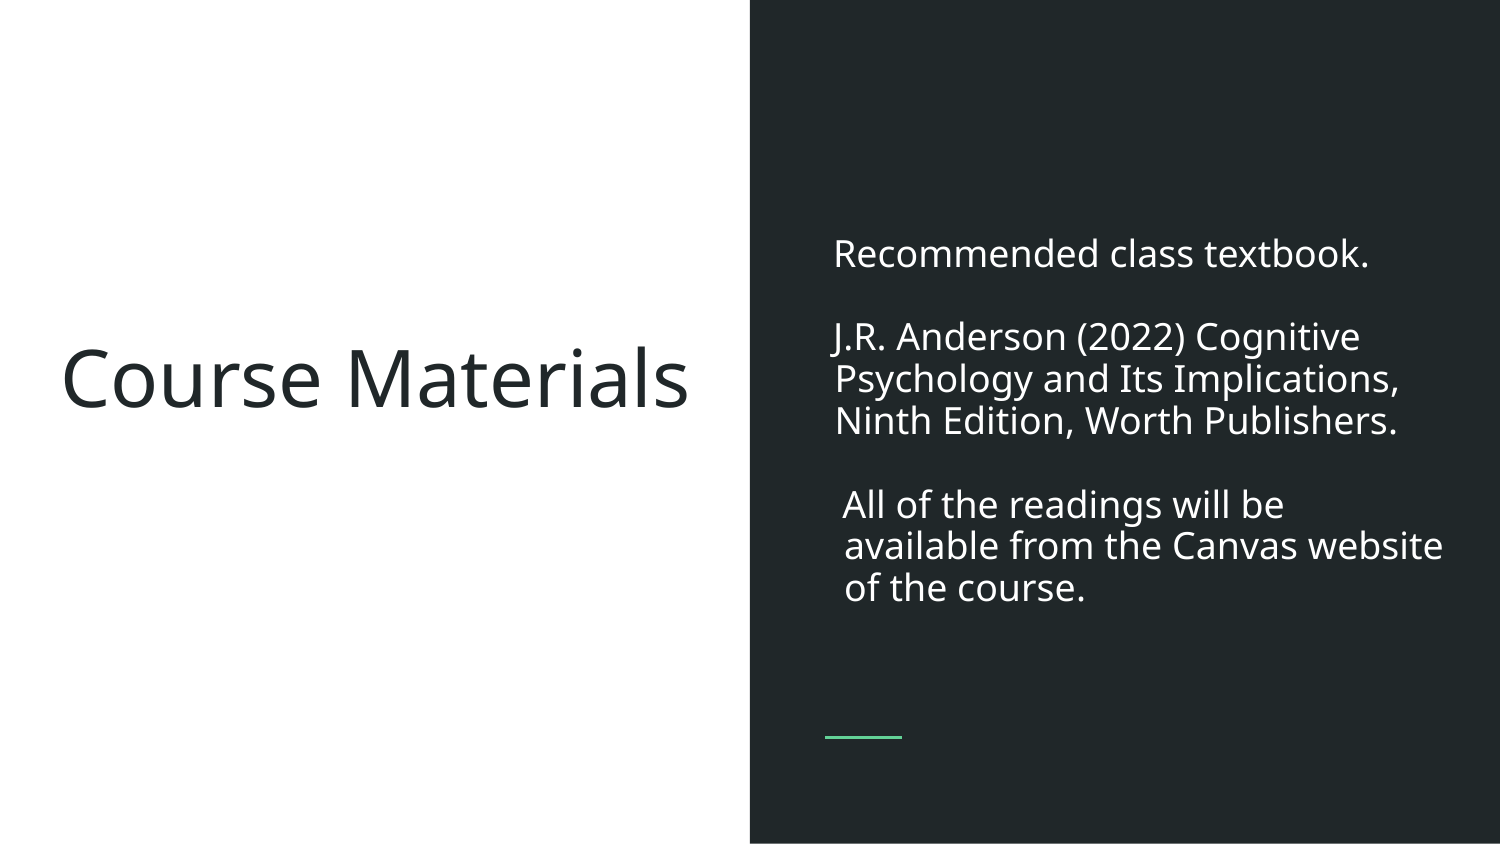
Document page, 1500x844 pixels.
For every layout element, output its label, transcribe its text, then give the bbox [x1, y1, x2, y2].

list Recommended class textbook. J.R. Anderson (2022) Cognitive Psychology and Its Implications, Ninth Edition, Worth Publishers. All of the readings will be available from the Canvas website of the course. [810, 118, 1474, 725]
title Course Materials [43, 197, 708, 446]
